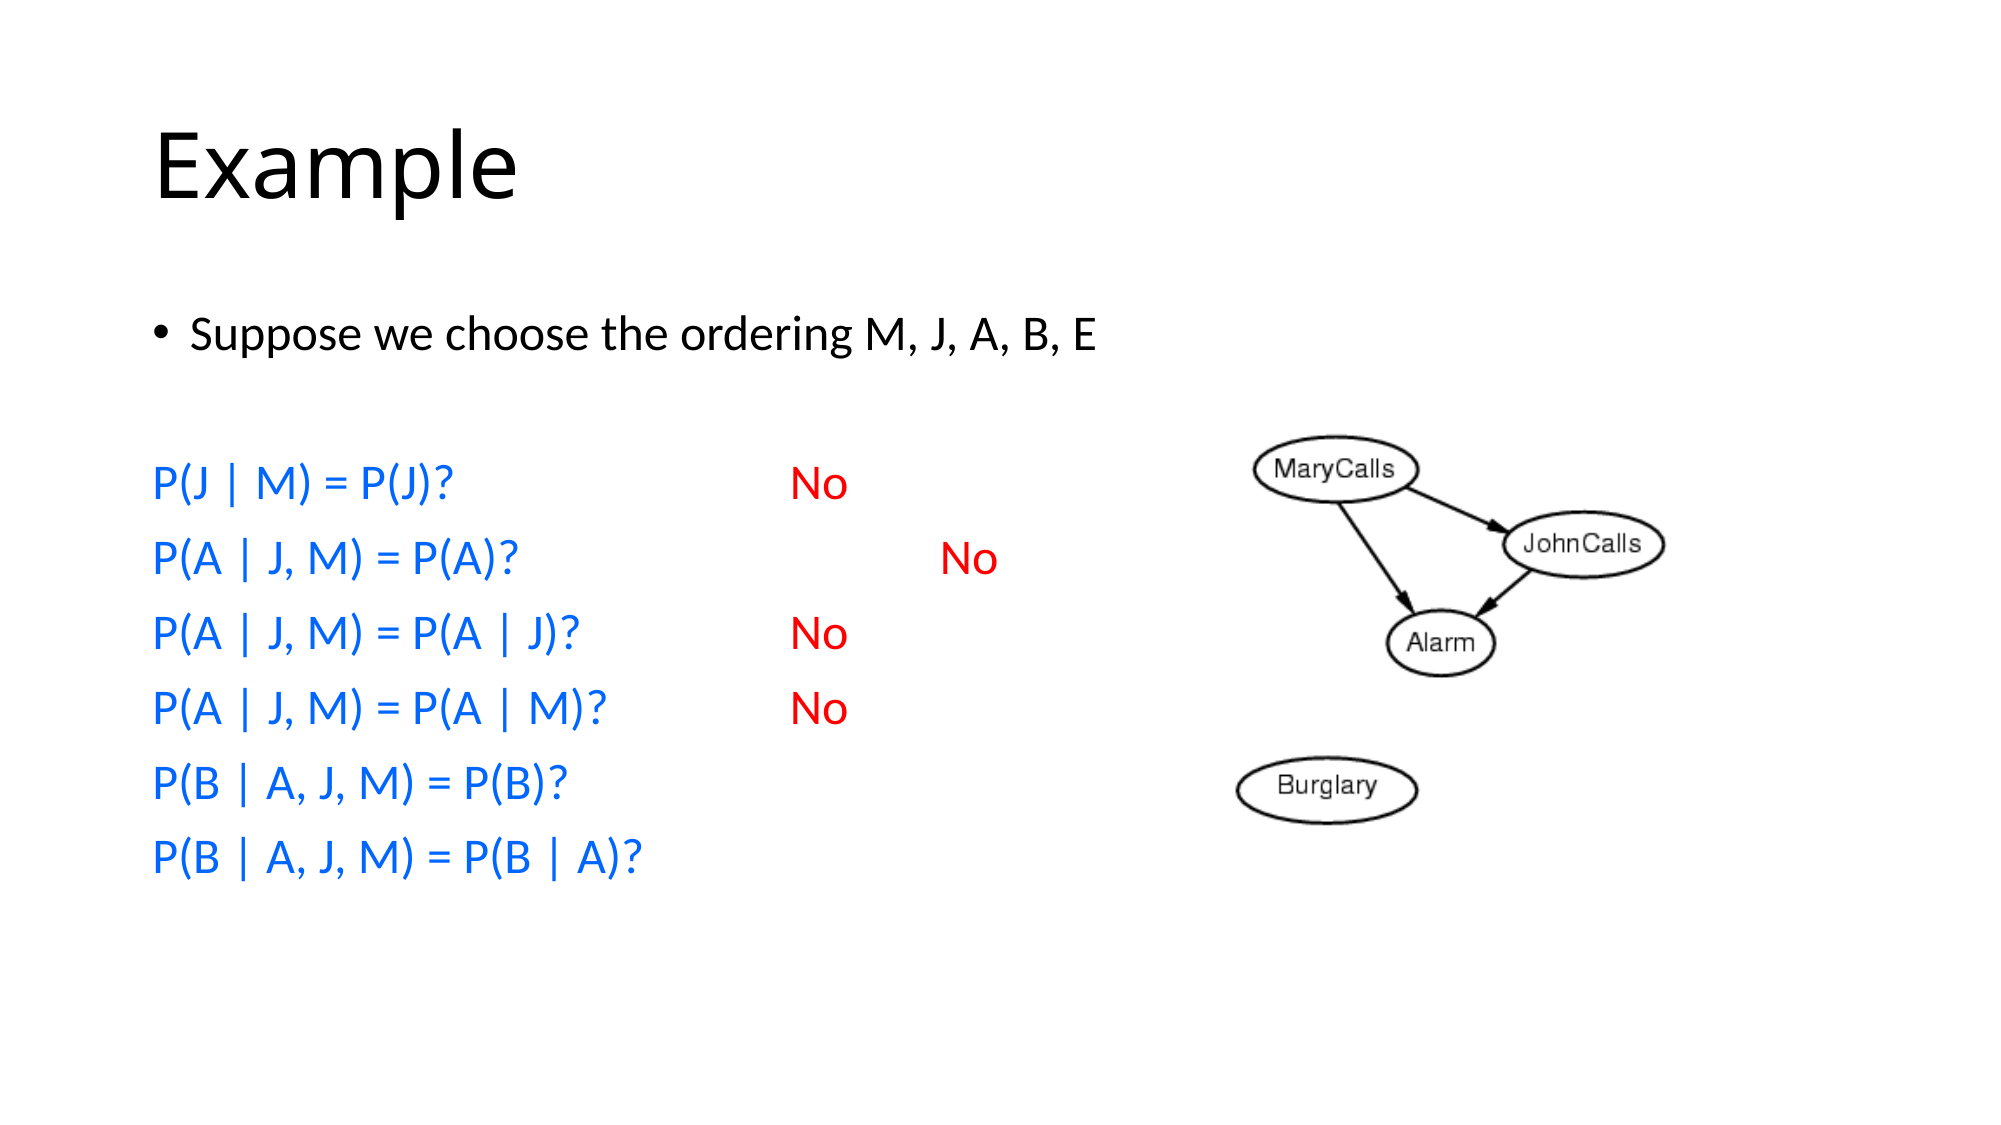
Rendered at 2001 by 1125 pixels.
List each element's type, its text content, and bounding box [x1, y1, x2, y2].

picture [1184, 424, 1747, 914]
title Example [137, 59, 1863, 278]
list Suppose we choose the ordering M, J, A, B, E P(J | M) = P(J)? No P(A | J, M) = P(A)? No P(A | J, M) = P(A | J)? No P(A | J, M) = P(A | M)? No P(B | A, J, M) = P(B)? P(B | A, J, M) = P(B | A)? [137, 299, 1863, 1014]
